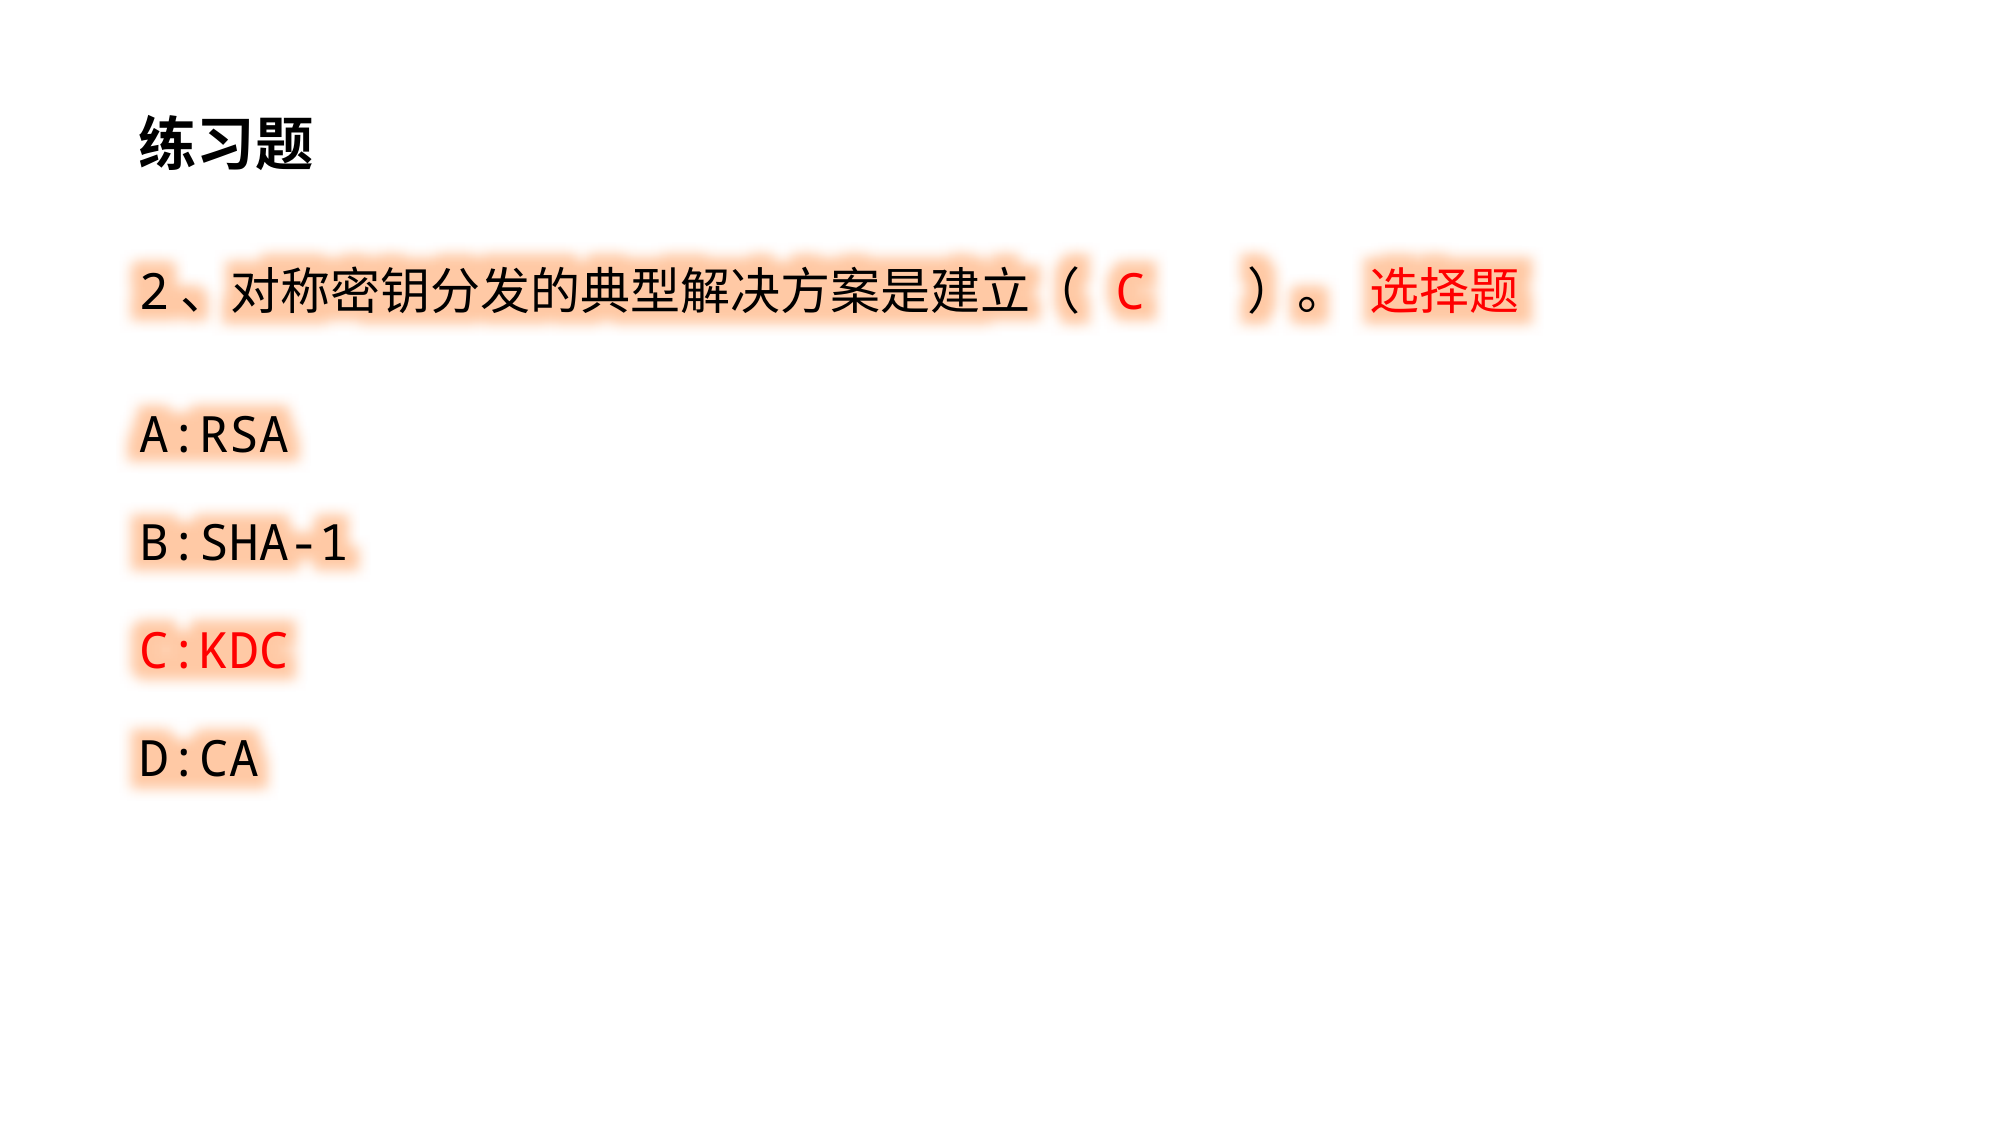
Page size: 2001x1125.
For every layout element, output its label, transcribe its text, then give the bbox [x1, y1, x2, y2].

table_cell b [113, 212, 1847, 1055]
text_box 练习题 [120, 97, 1568, 187]
table_cell y [117, 216, 1843, 1051]
text_box 2、对称密钥分发的典型解决方案是建立（ C ）。 选择题 A:RSA B:SHA-1 C:KDC D:CA [120, 219, 1839, 1047]
